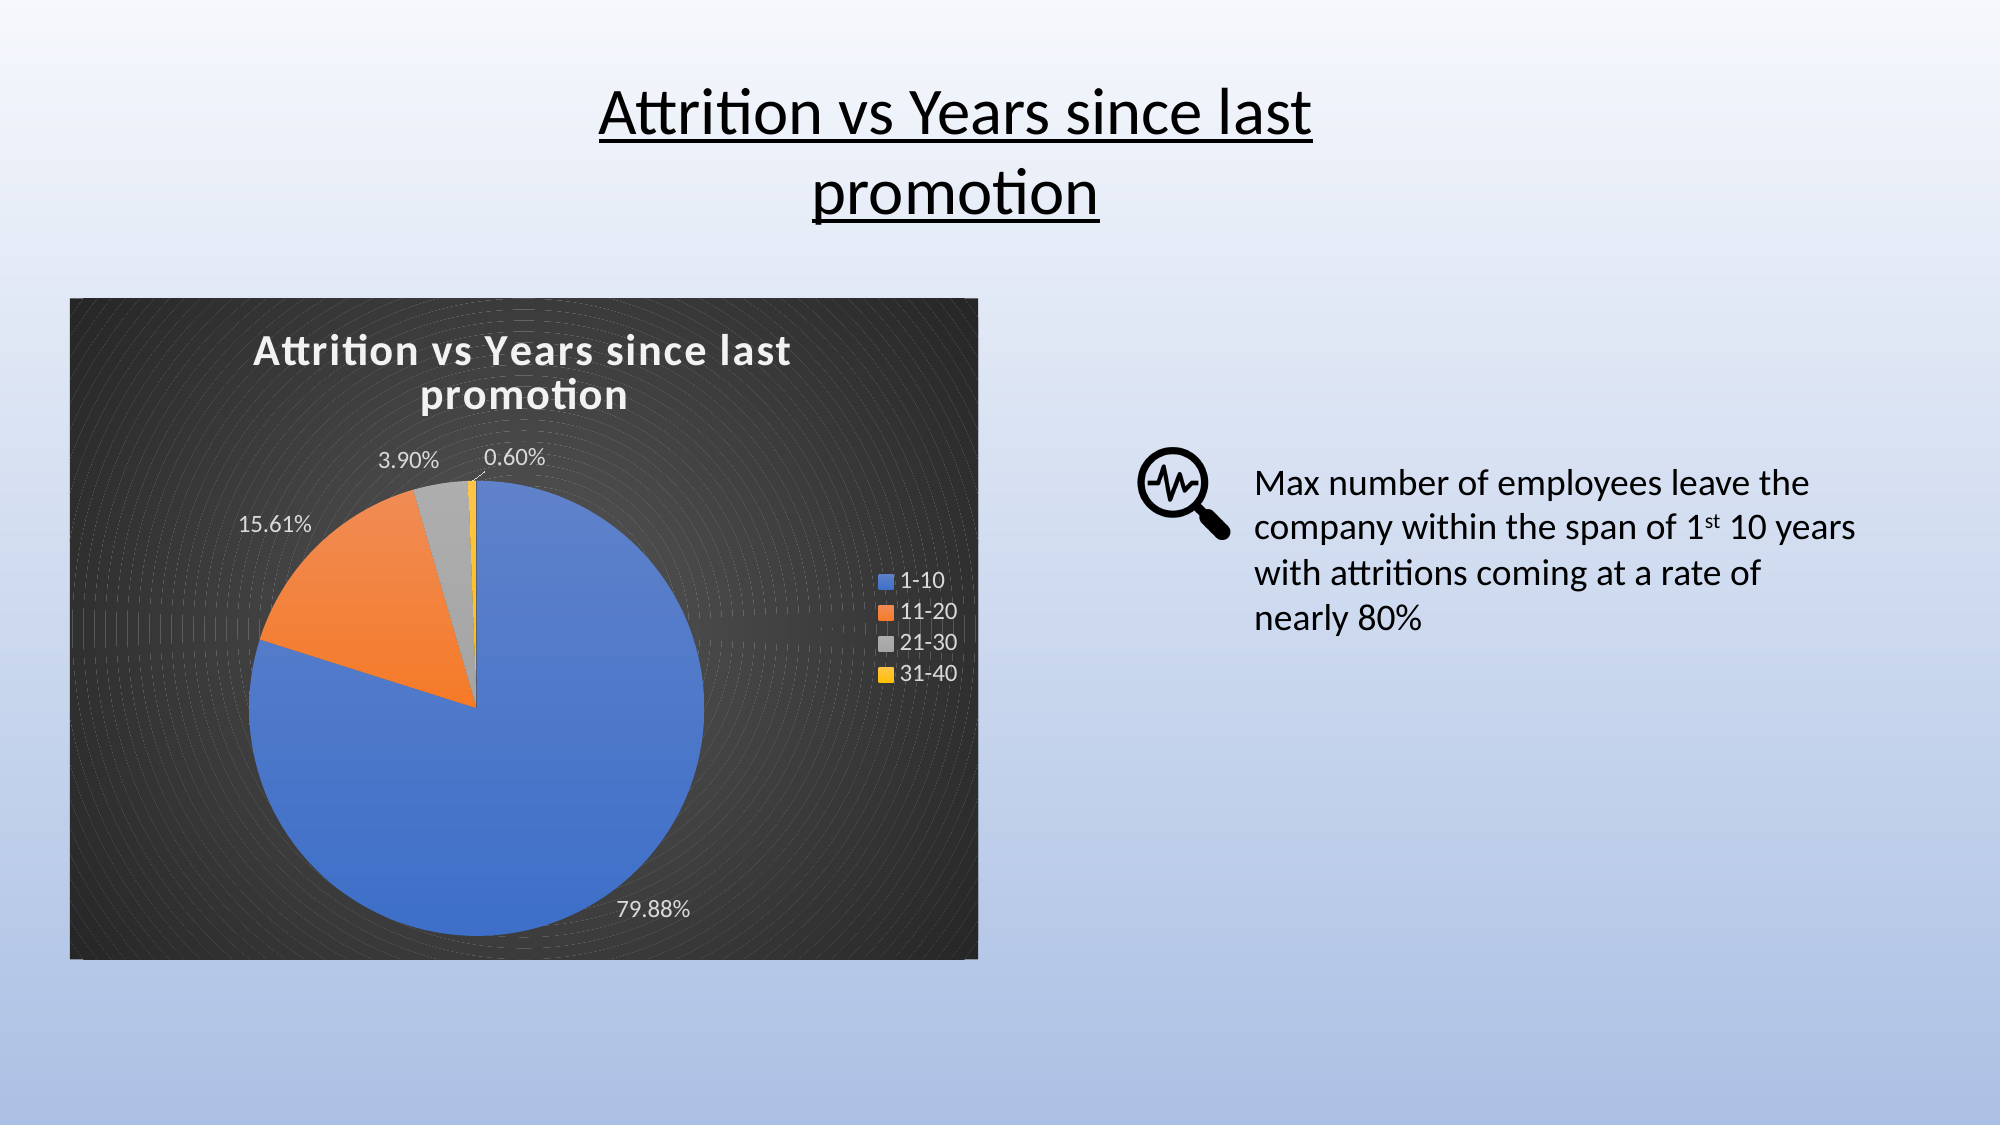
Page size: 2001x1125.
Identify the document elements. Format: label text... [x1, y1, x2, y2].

chart [69, 298, 979, 960]
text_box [1128, 437, 1872, 647]
text_box Attrition vs Years since last promotion [455, 60, 1456, 235]
